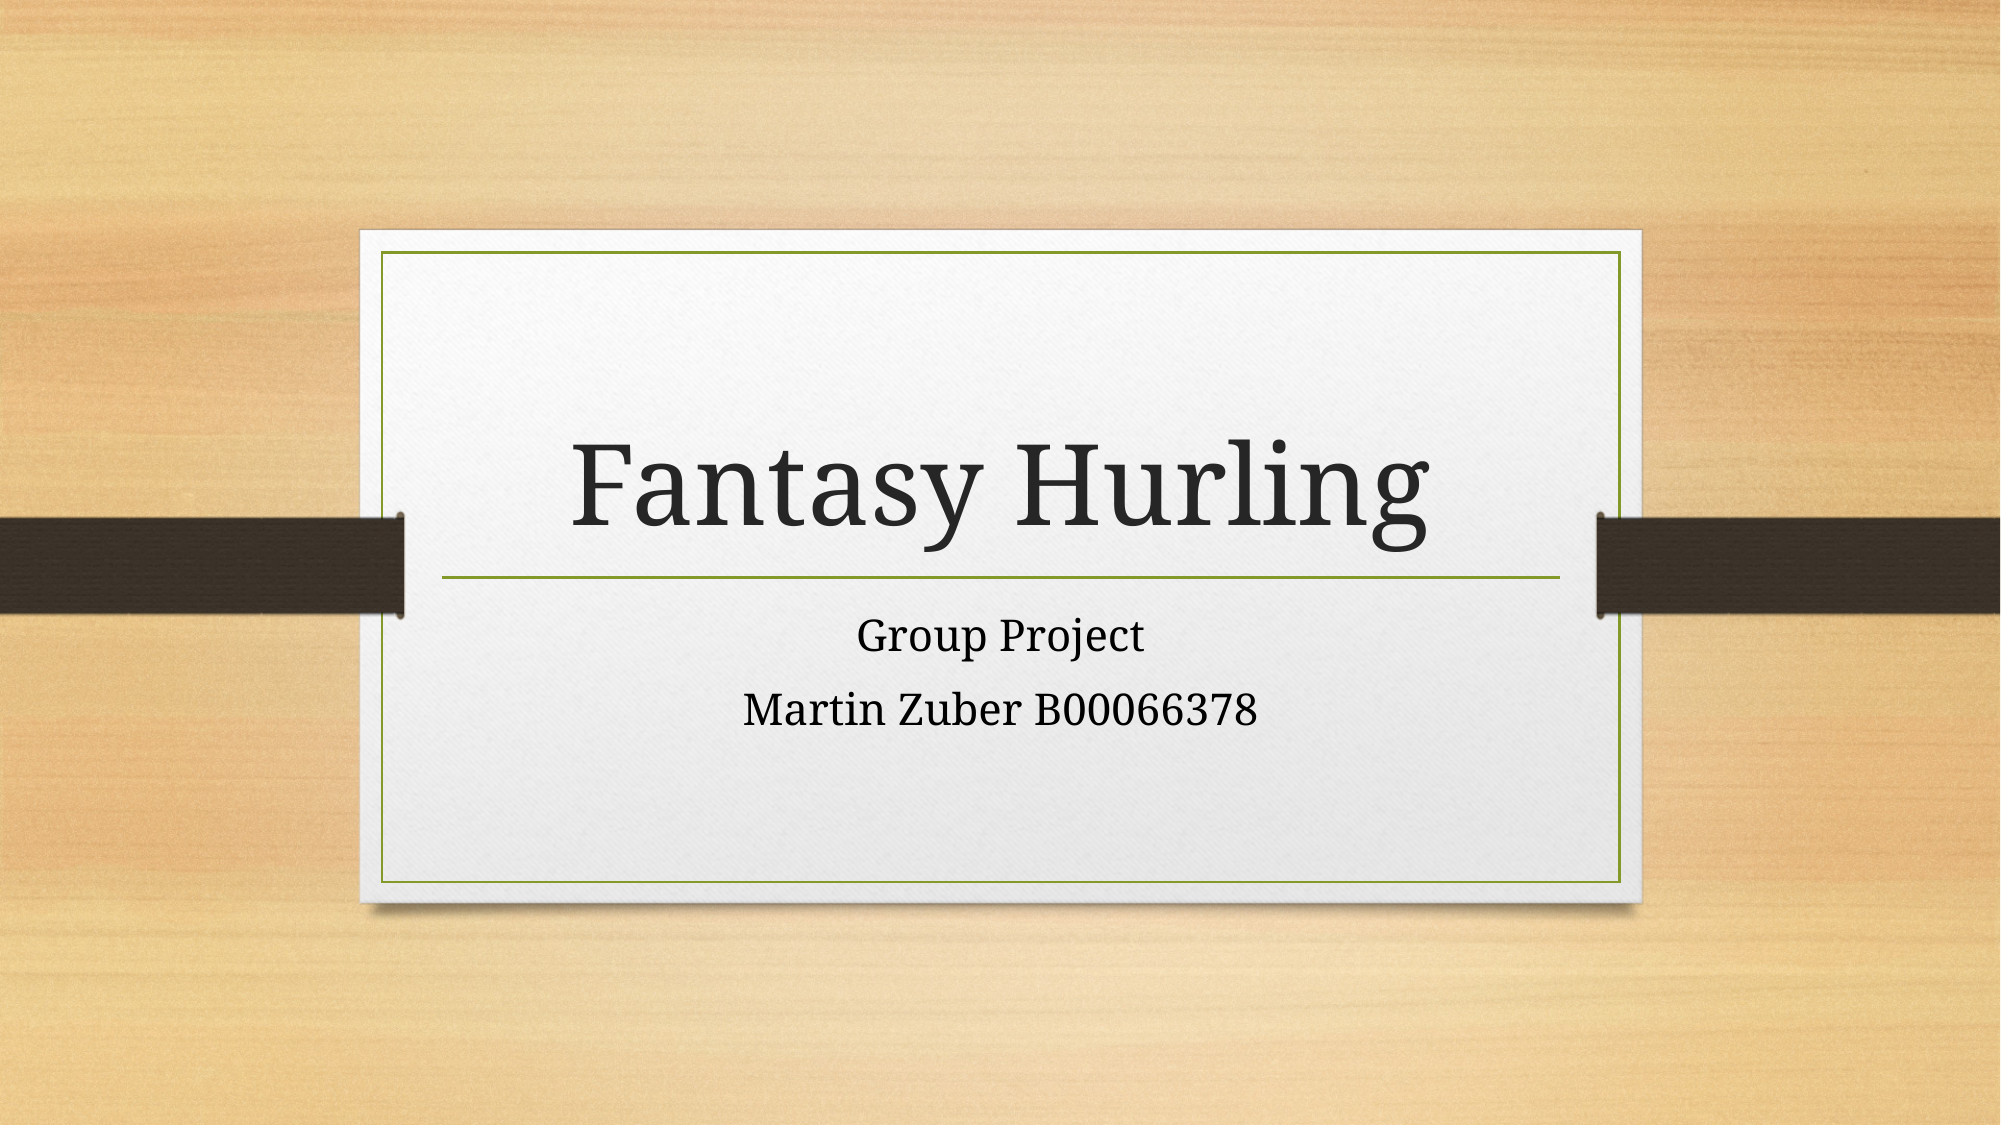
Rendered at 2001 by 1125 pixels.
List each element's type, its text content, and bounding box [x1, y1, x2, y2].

picture [0, 0, 2001, 1125]
subtitle Group Project Martin Zuber B00066378 [441, 600, 1560, 817]
title Fantasy Hurling [441, 306, 1560, 556]
